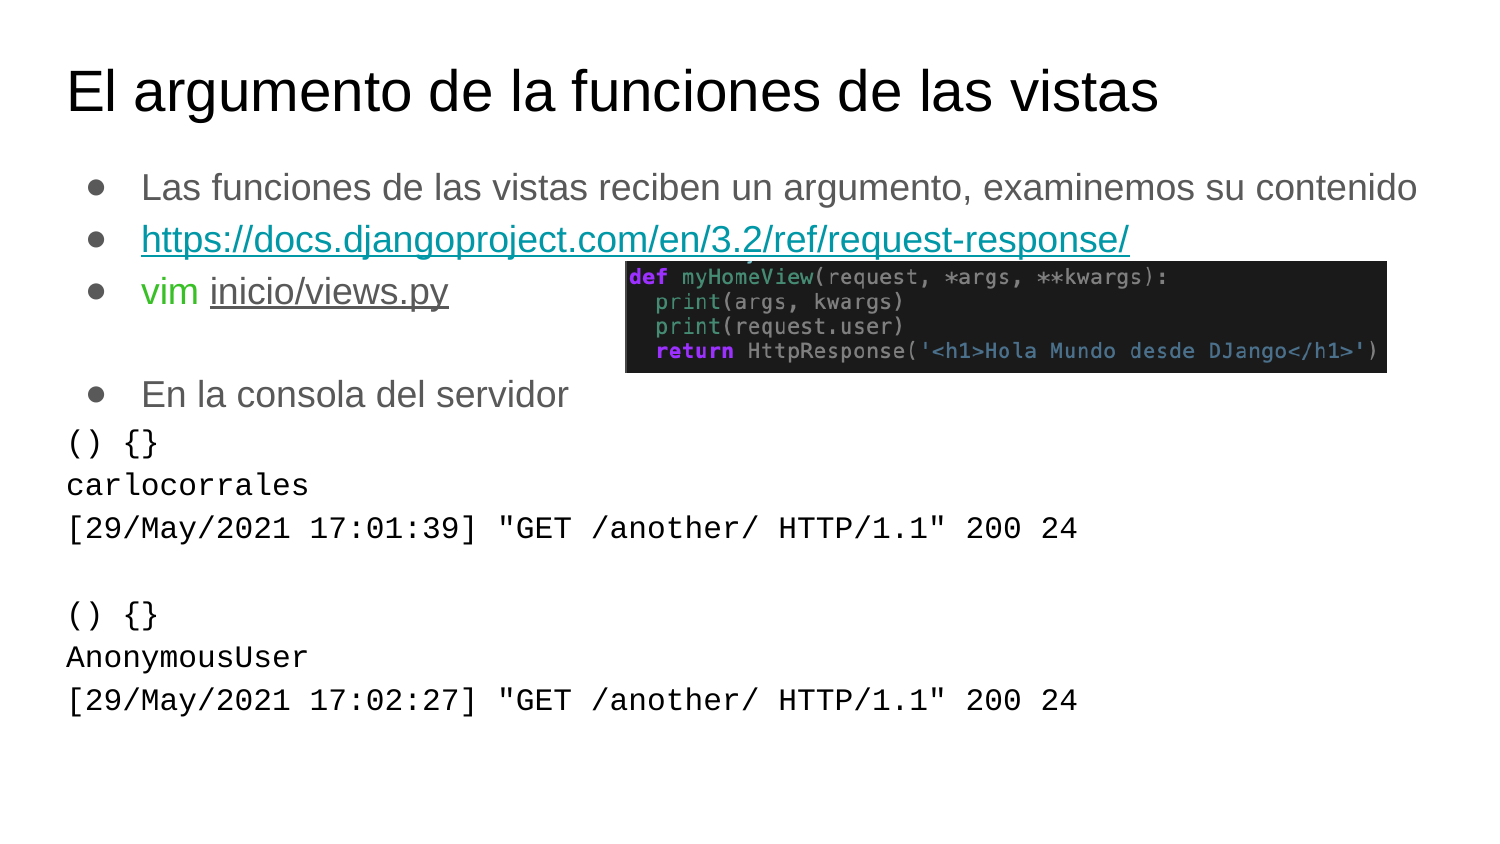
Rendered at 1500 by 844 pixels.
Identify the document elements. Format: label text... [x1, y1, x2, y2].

list Las funciones de las vistas reciben un argumento, examinemos su contenido https://docs.djangoproject.com/en/3.2/ref/request-response/ vim inicio/views.py En la consola del servidor () {} carlocorrales [29/May/2021 17:01:39] "GET /another/ HTTP/1.1" 200 24 () {} AnonymousUser [29/May/2021 17:02:27] "GET /another/ HTTP/1.1" 200 24 [51, 141, 1490, 703]
picture [624, 261, 1387, 373]
title El argumento de la funciones de las vistas [51, 38, 1449, 133]
